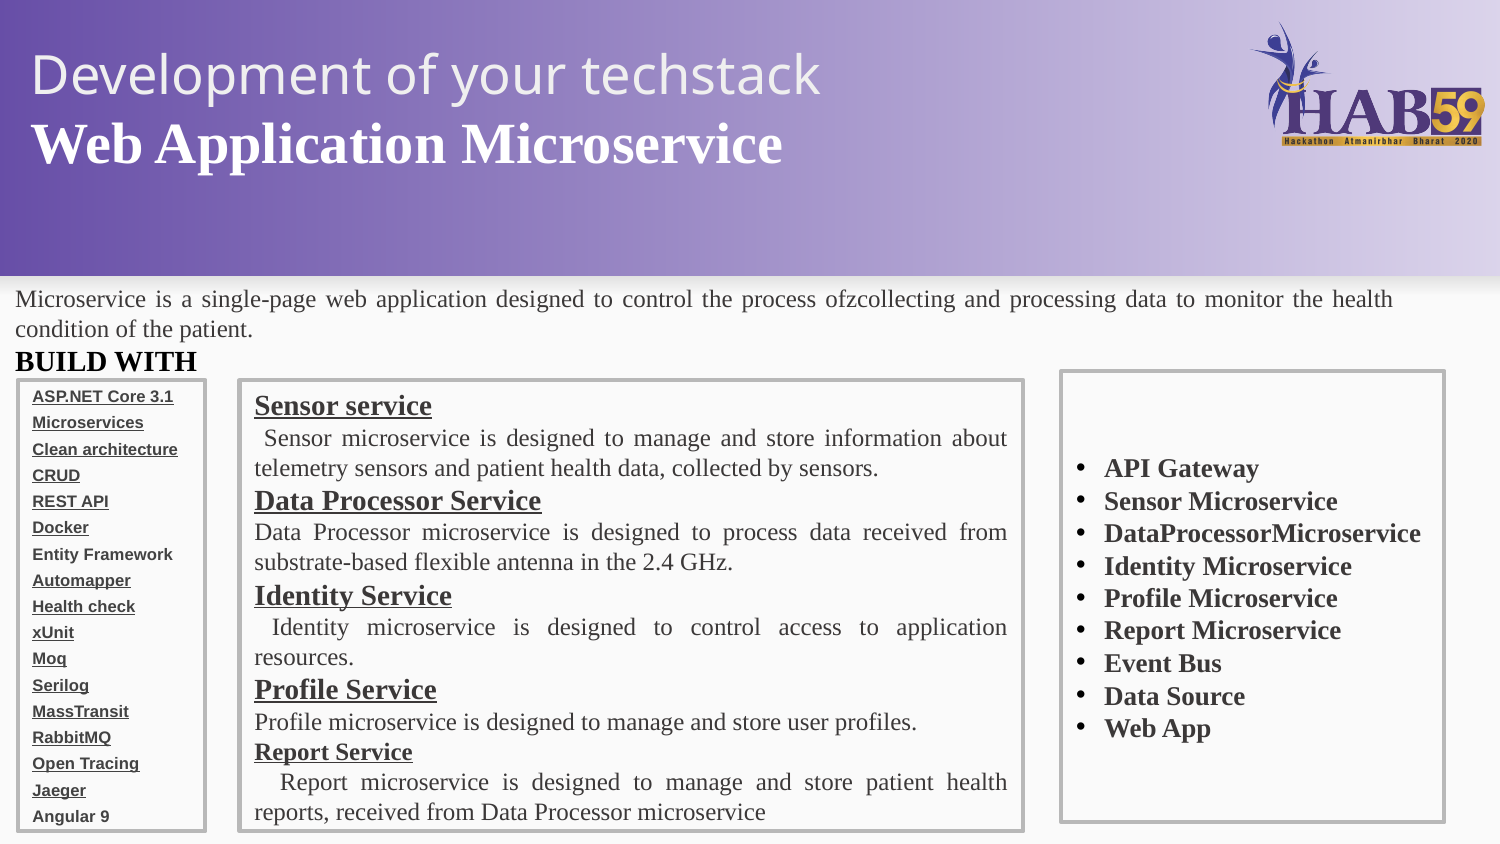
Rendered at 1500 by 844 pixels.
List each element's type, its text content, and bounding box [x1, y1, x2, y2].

text_box Sensor service Sensor microservice is designed to manage and store information about telemetry sensors and patient health data, collected by sensors. Data Processor Service Data Processor microservice is designed to process data received from substrate-based flexible antenna in the 2.4 GHz. Identity Service Identity microservice is designed to control access to application resources. Profile Service Profile microservice is designed to manage and store user profiles. Report Service Report microservice is designed to manage and store patient health reports, received from Data Processor microservice [237, 378, 1025, 833]
picture [1246, 21, 1485, 146]
text_box API Gateway Sensor Microservice DataProcessorMicroservice Identity Microservice Profile Microservice Report Microservice Event Bus Data Source Web App [1059, 369, 1446, 824]
text_box ASP.NET Core 3.1 Microservices Clean architecture CRUD REST API Docker Entity Framework Automapper Health check xUnit Moq Serilog MassTransit RabbitMQ Open Tracing Jaeger Angular 9 [16, 378, 207, 833]
text_box Microservice is a single-page web application designed to control the process ofzcollecting and processing data to monitor the health condition of the patient. BUILD WITH [0, 237, 1411, 606]
title Development of your techstack Web Application Microservice [15, 105, 1353, 237]
